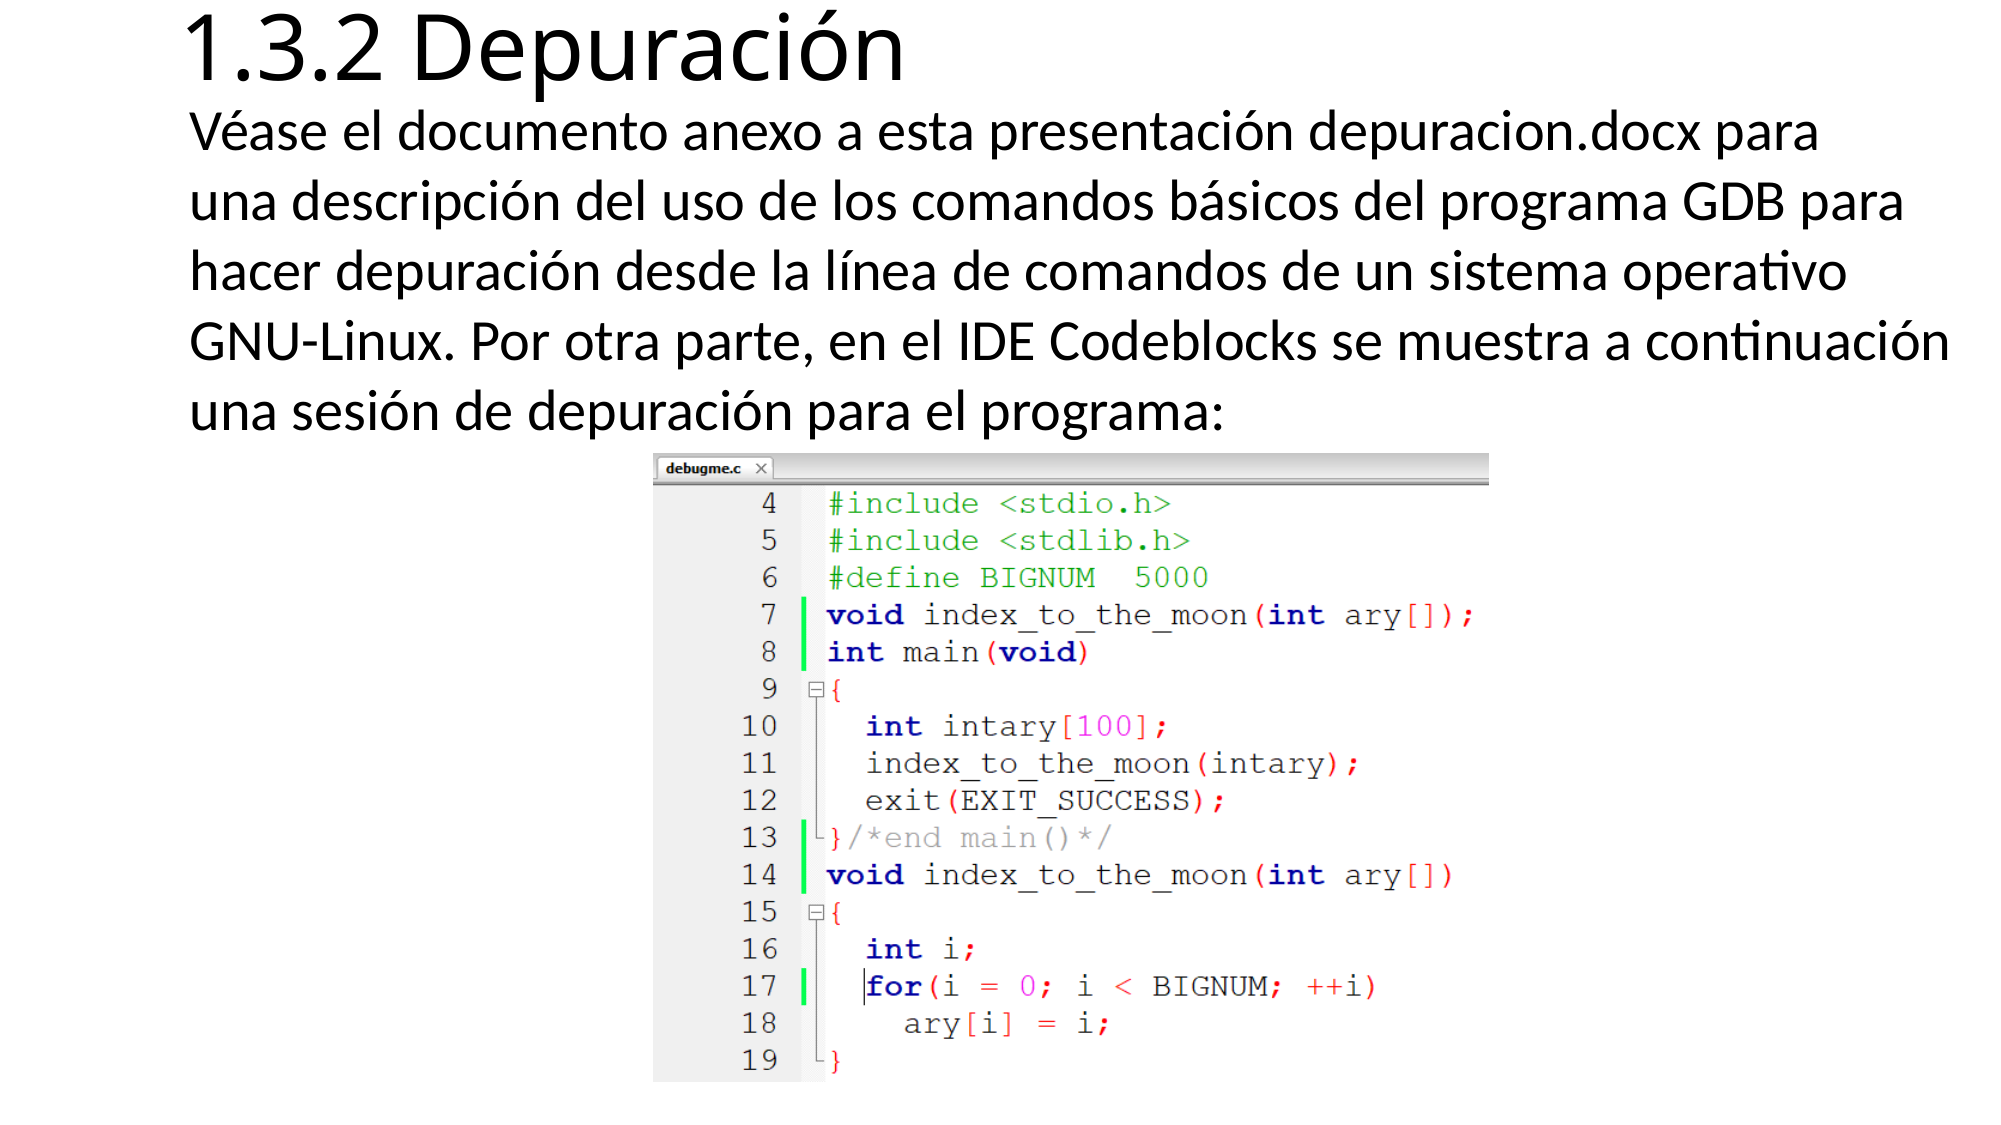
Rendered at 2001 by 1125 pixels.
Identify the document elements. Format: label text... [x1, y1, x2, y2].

picture [653, 453, 1489, 1082]
text_box Véase el documento anexo a esta presentación depuracion.docx para una descripción del uso de los comandos básicos del programa GDB para hacer depuración desde la línea de comandos de un sistema operativo GNU-Linux. Por otra parte, en el IDE Codeblocks se muestra a continuación una sesión de depuración para el programa: [175, 84, 1968, 450]
title 1.3.2 Depuración [164, 0, 1890, 160]
